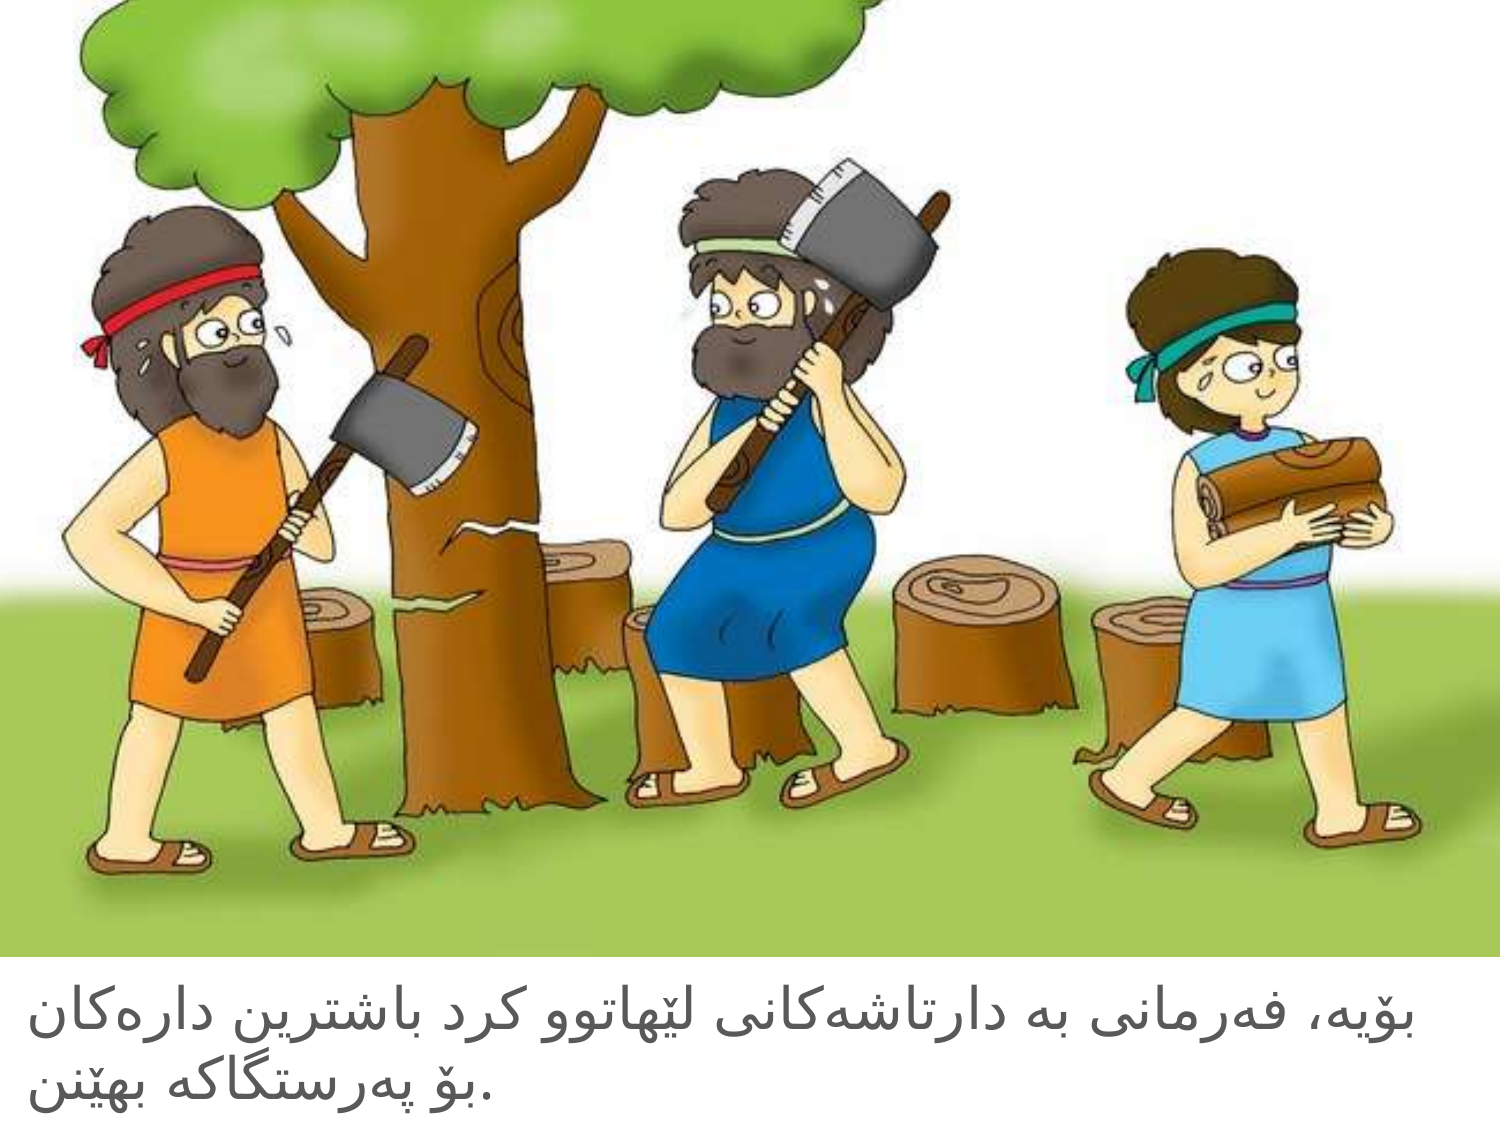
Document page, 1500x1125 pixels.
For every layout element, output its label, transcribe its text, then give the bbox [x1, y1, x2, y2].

picture [0, 0, 1500, 957]
text_box بۆیە، فەرمانی بە دارتاشەکانی لێهاتوو کرد باشترین دارەکان بۆ پەرستگاکە بهێنن. [11, 965, 1483, 1119]
